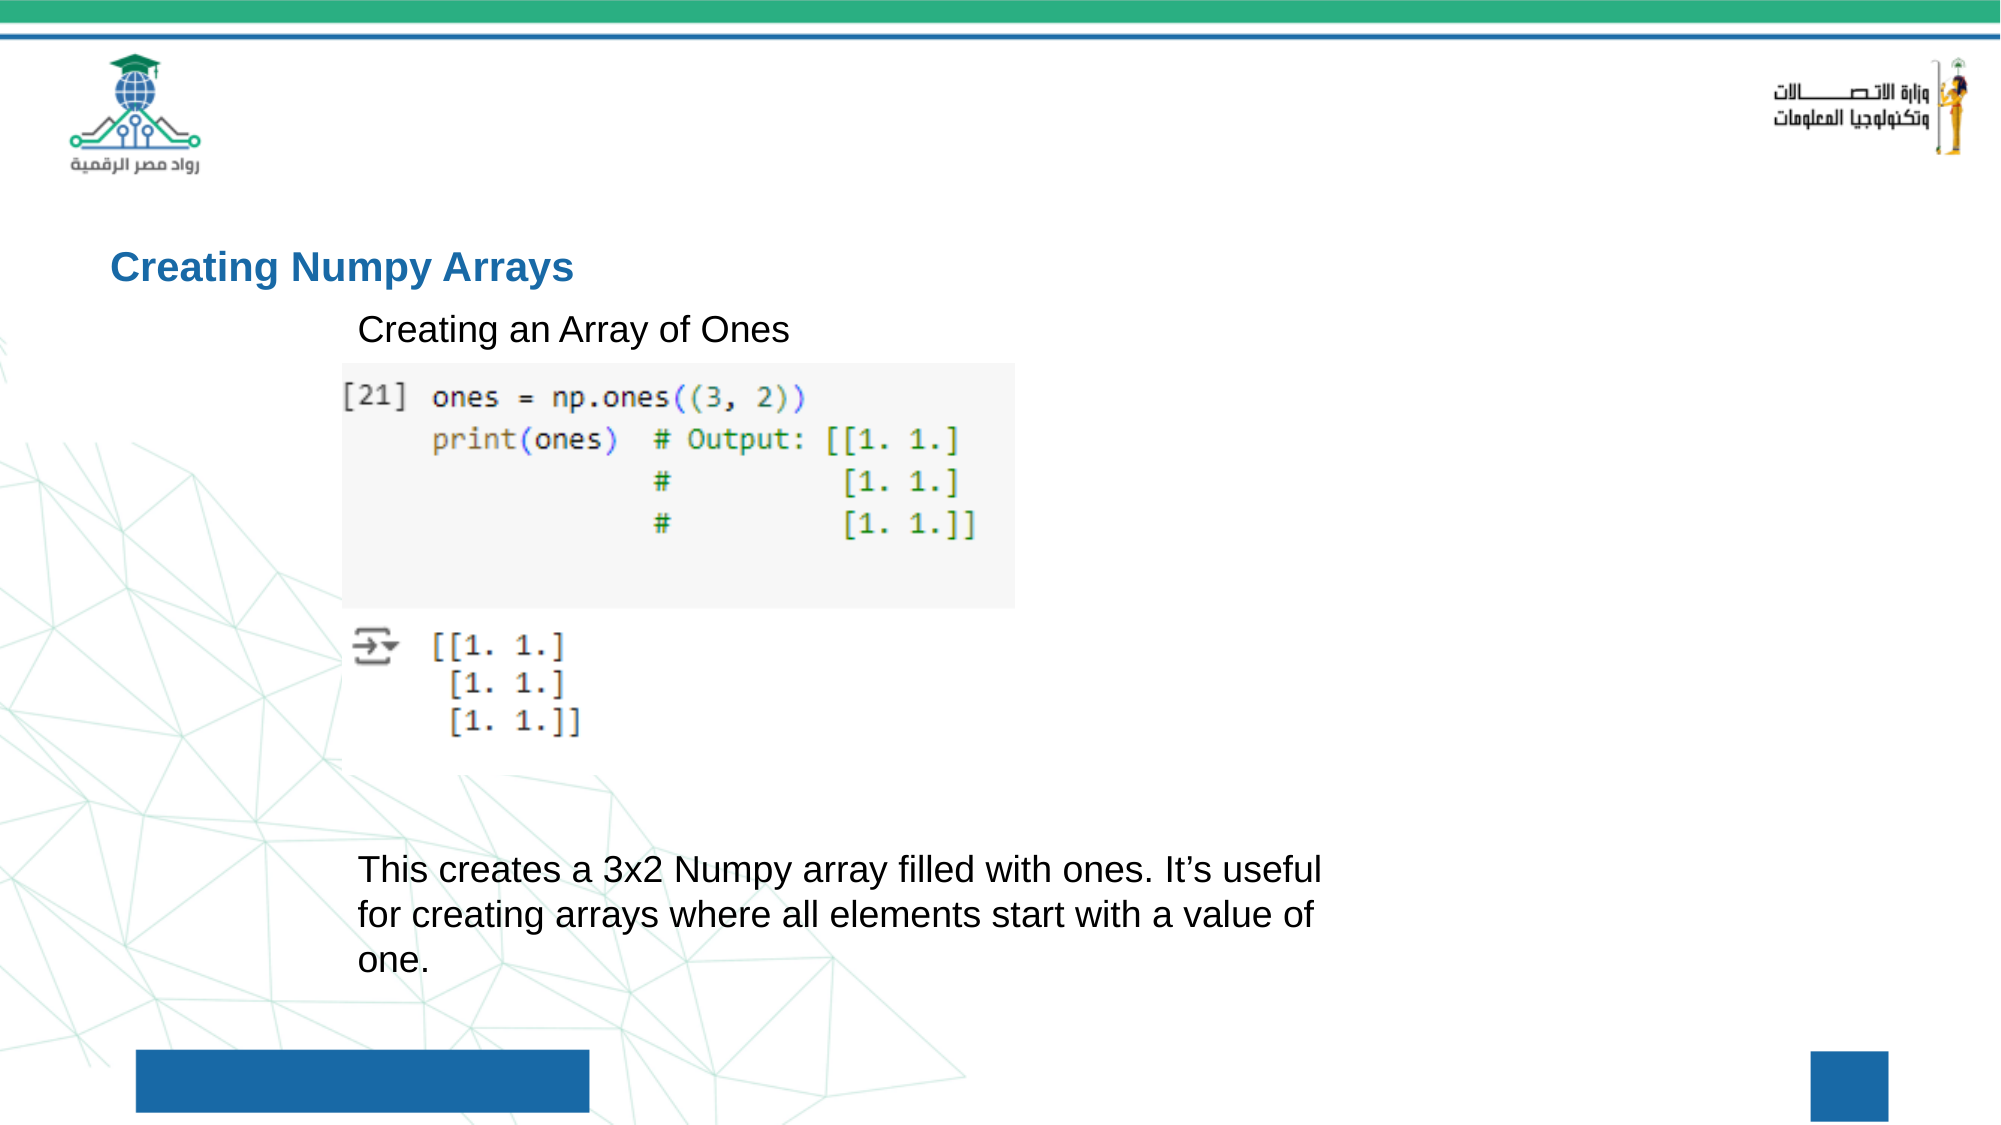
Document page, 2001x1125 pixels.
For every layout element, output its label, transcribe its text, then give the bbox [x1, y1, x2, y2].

text_box This creates a 3x2 Numpy array filled with ones. It’s useful for creating arrays where all elements start with a value of one. [342, 836, 1343, 987]
picture [0, 0, 2001, 1125]
text_box Creating Numpy Arrays [84, 232, 600, 298]
text_box Creating an Array of Ones [342, 297, 1343, 358]
